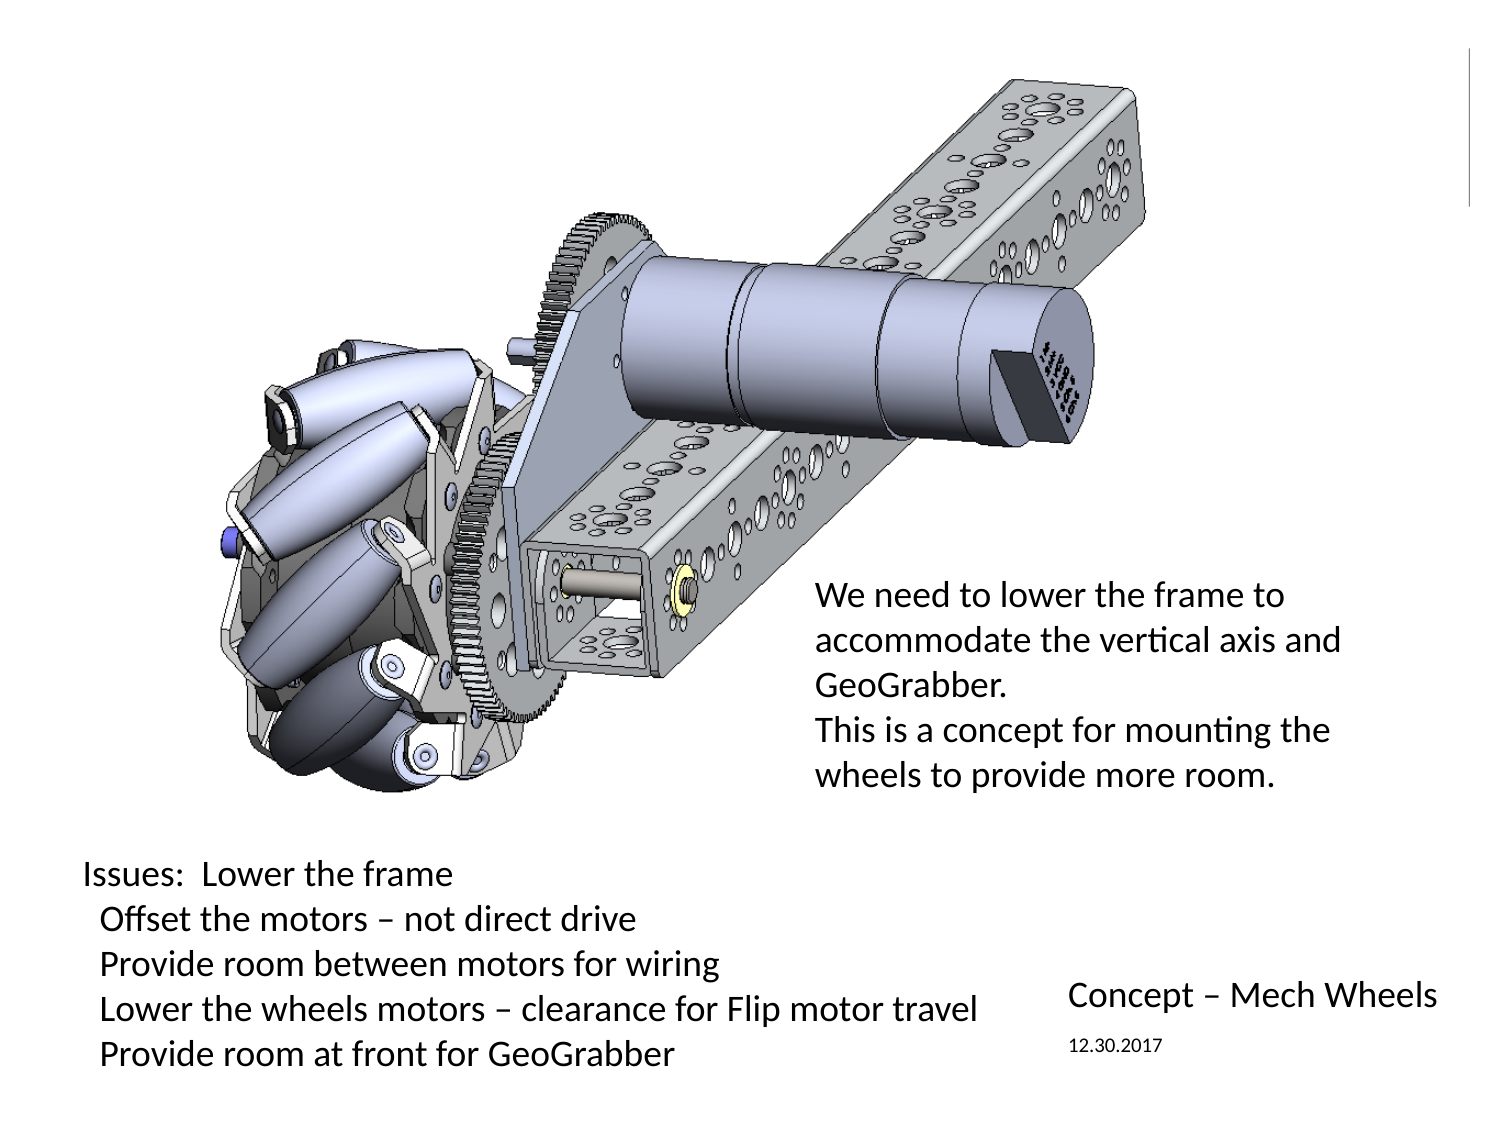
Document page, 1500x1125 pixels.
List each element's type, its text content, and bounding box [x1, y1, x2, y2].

text_box Concept – Mech Wheels 12.30.2017 [1053, 962, 1454, 1068]
text_box Issues: Lower the frame Offset the motors – not direct drive Provide room between motors for wiring Lower the wheels motors – clearance for Flip motor travel Provide room at front for GeoGrabber [67, 940, 995, 1081]
picture [0, 0, 1471, 933]
